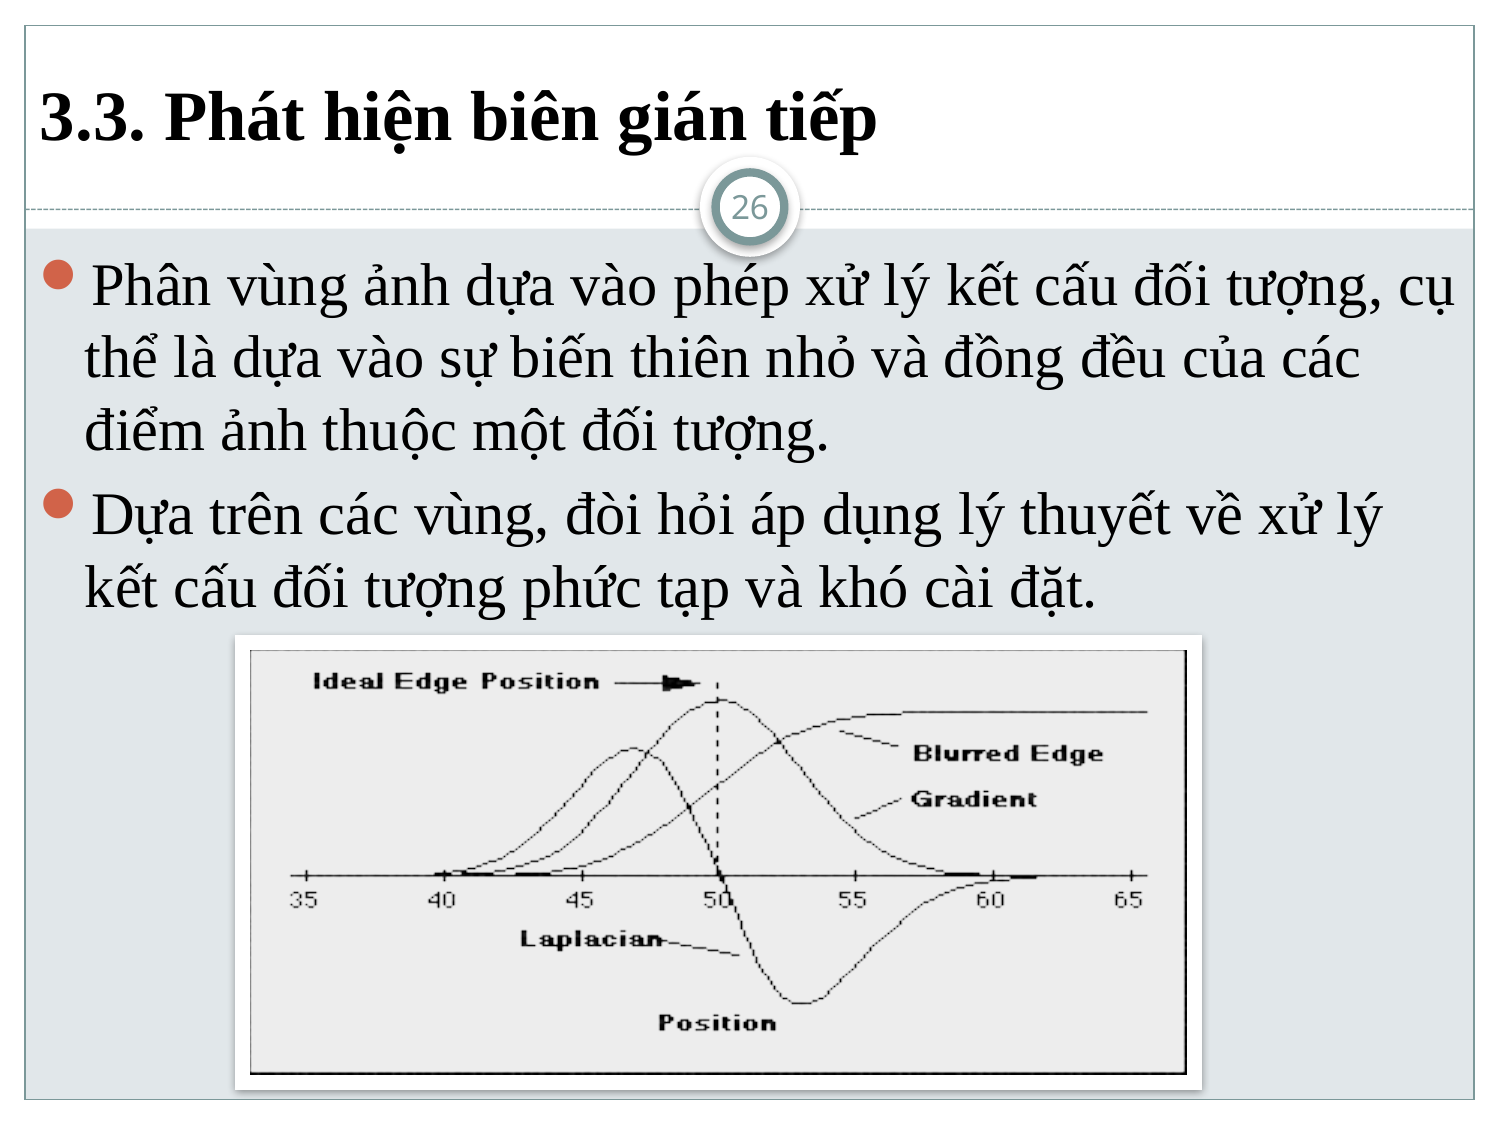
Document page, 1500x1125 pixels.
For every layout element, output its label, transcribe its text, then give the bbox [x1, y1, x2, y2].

picture [249, 649, 1188, 1076]
list Phân vùng ảnh dựa vào phép xử lý kết cấu đối tượng, cụ thể là dựa vào sự biến thiên nhỏ và đồng đều của các điểm ảnh thuộc một đối tượng. Dựa trên các vùng, đòi hỏi áp dụng lý thuyết về xử lý kết cấu đối tượng phức tạp và khó cài đặt. [24, 237, 1475, 1100]
title 3.3. Phát hiện biên gián tiếp [24, 24, 1475, 162]
slide_number 26 [712, 172, 788, 246]
